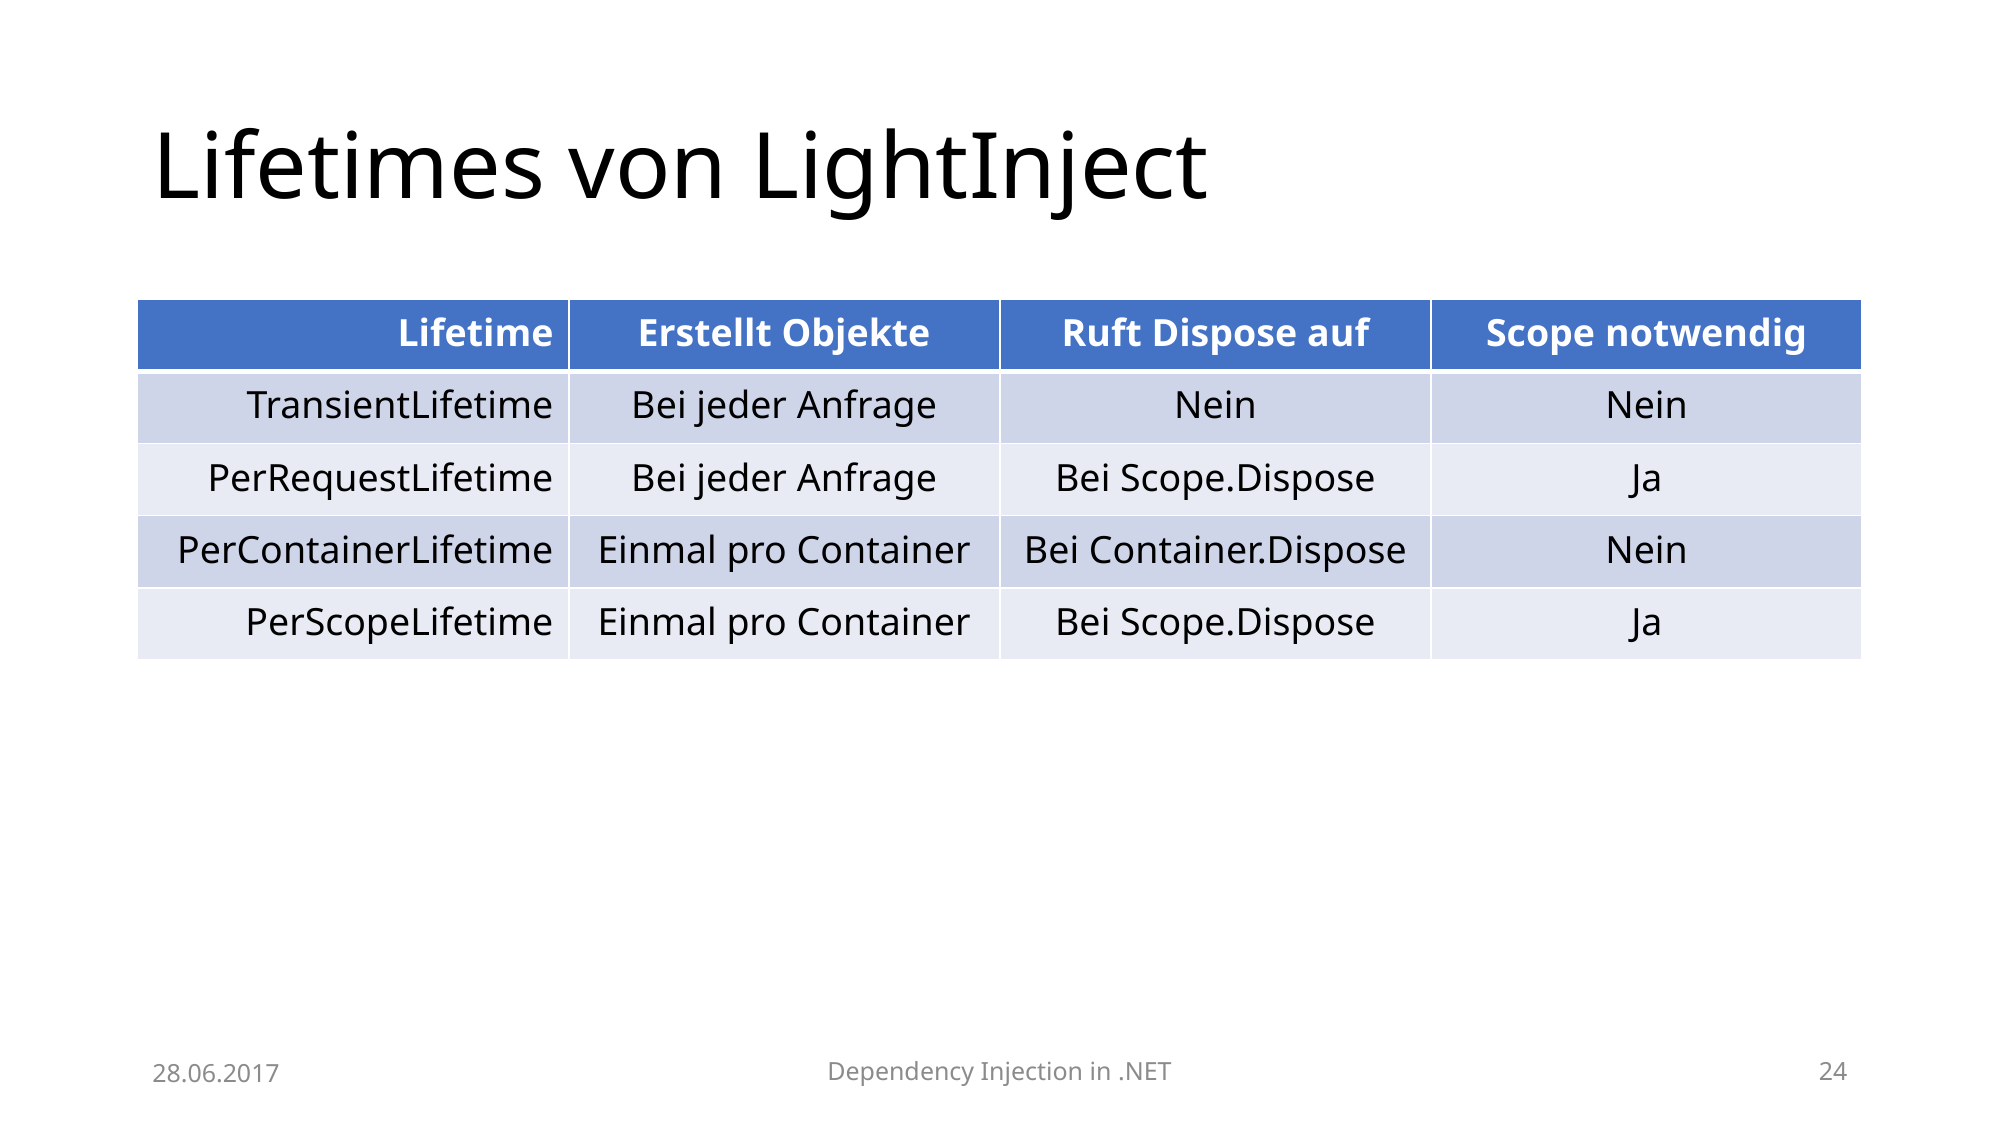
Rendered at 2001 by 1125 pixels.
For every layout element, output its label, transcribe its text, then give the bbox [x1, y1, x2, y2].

table_cell Bei jeder Anfrage [570, 374, 999, 443]
table_cell PerRequestLifetime [138, 444, 568, 515]
table_cell PerScopeLifetime [138, 589, 568, 659]
table_cell Bei jeder Anfrage [570, 444, 999, 515]
table_cell Bei Scope.Dispose [1001, 444, 1430, 515]
table_cell TransientLifetime [138, 374, 568, 443]
table_cell Bei Scope.Dispose [1001, 589, 1430, 659]
table_cell Bei Container.Dispose [1001, 516, 1430, 587]
table_header Scope notwendig [1432, 300, 1861, 369]
table_cell Nein [1432, 516, 1861, 587]
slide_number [137, 1042, 588, 1103]
table_header Erstellt Objekte [570, 300, 999, 369]
table_cell Ja [1432, 589, 1861, 659]
table_header Ruft Dispose auf [1001, 300, 1430, 369]
table_cell Nein [1432, 374, 1861, 443]
table_cell PerContainerLifetime [138, 516, 568, 587]
table_cell Ja [1432, 444, 1861, 515]
table_cell Einmal pro Container [570, 516, 999, 587]
table_cell Einmal pro Container [570, 589, 999, 659]
table_header Lifetime [138, 300, 568, 369]
table_cell Nein [1001, 374, 1430, 443]
slide_number 24 [1412, 1042, 1863, 1103]
footer Dependency Injection in .NET [662, 1042, 1338, 1103]
title Lifetimes von LightInject [137, 59, 1863, 278]
